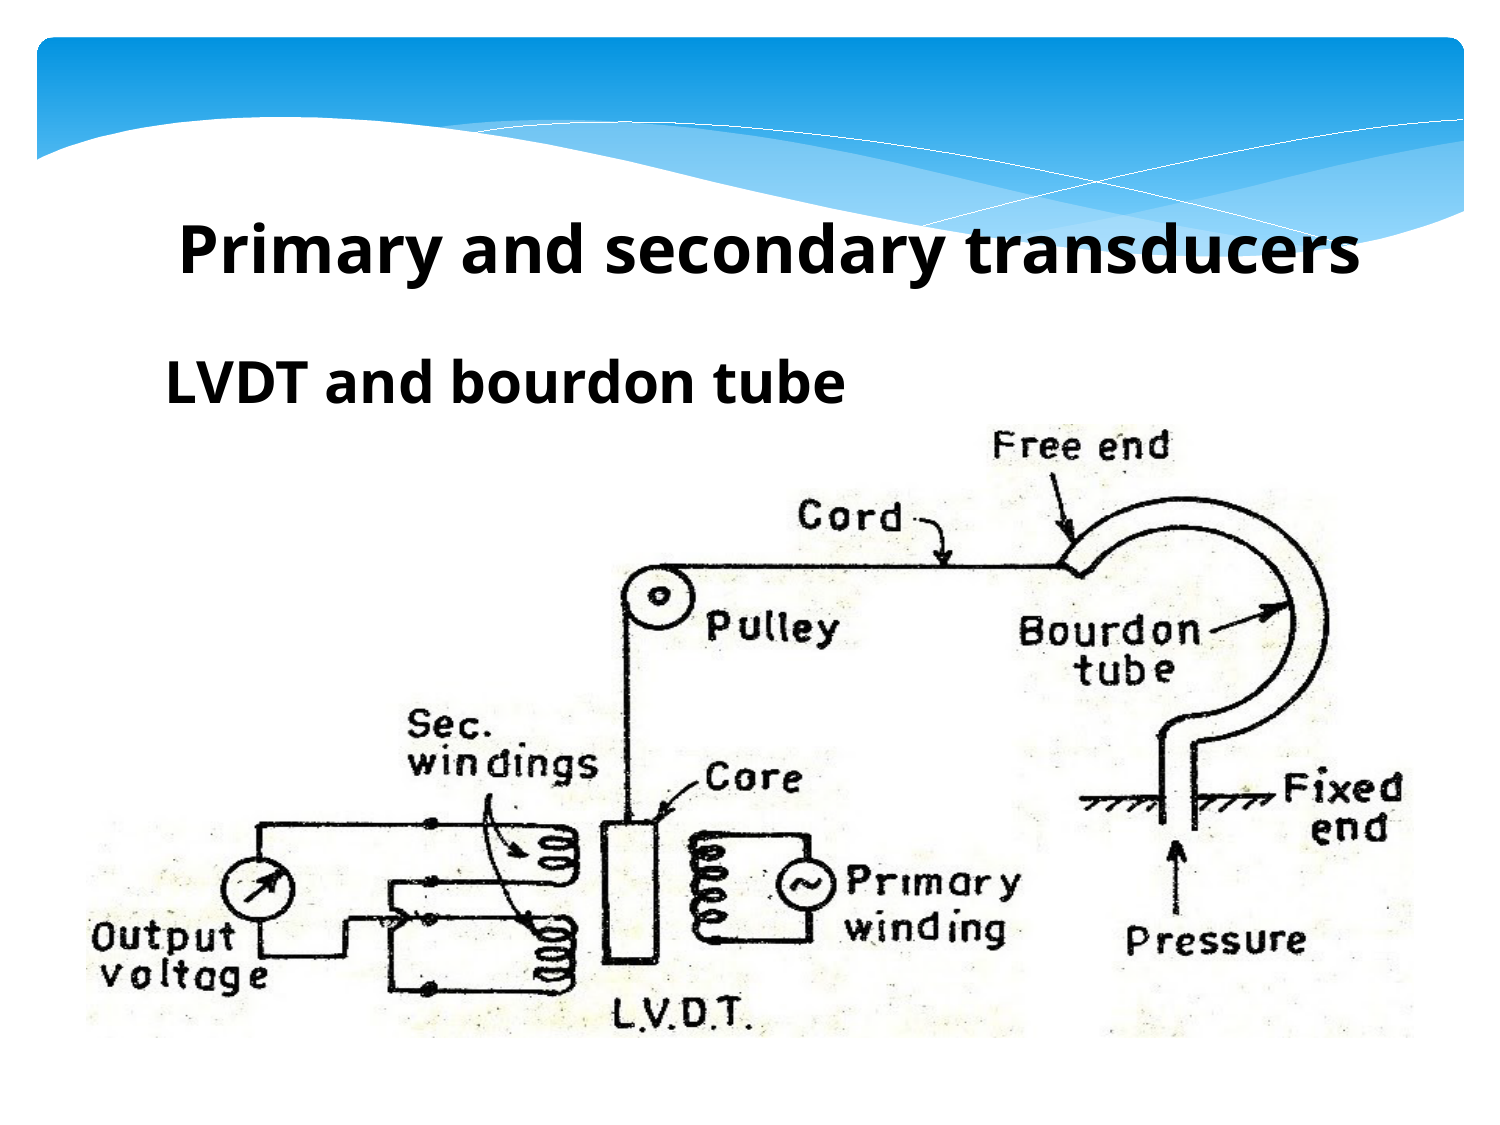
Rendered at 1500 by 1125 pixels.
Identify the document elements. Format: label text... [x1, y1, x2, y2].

text_box LVDT and bourdon tube [149, 337, 1050, 422]
text_box Primary and secondary transducers [162, 199, 1400, 295]
picture [86, 424, 1414, 1038]
